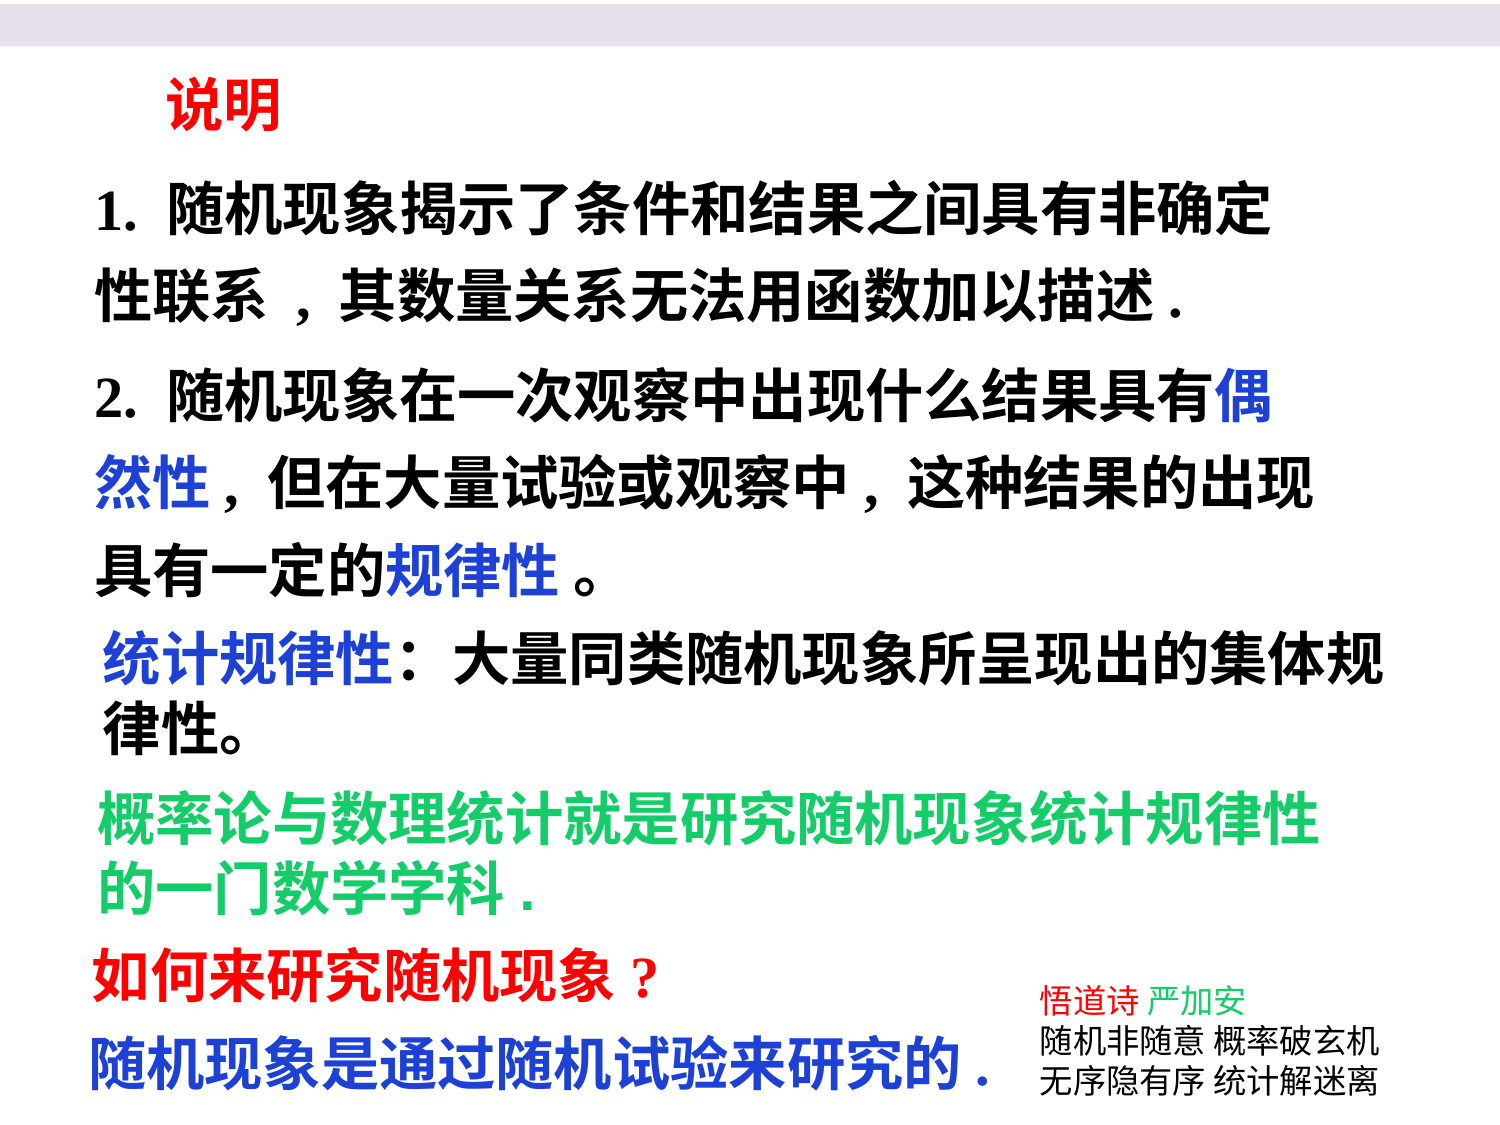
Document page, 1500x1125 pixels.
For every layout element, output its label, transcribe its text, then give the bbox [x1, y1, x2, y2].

text_box 随机现象是通过随机试验来研究的. [73, 1020, 1006, 1105]
text_box 说明 [150, 60, 297, 146]
text_box 统计规律性：大量同类随机现象所呈现出的集体规律性。 [88, 614, 1415, 770]
text_box 2. 随机现象在一次观察中出现什么结果具有偶然性, 但在大量试验或观察中, 这种结果的出现具有一定的规律性 。 [79, 337, 1342, 611]
text_box 概率论与数理统计就是研究随机现象统计规律性的一门数学学科. [82, 774, 1354, 930]
text_box 1. 随机现象揭示了条件和结果之间具有非确定性联系 , 其数量关系无法用函数加以描述. [79, 147, 1345, 337]
text_box 悟道诗 严加安 随机非随意 概率破玄机 无序隐有序 统计解迷离 [1025, 972, 1500, 1108]
text_box 如何来研究随机现象? [77, 931, 674, 1017]
